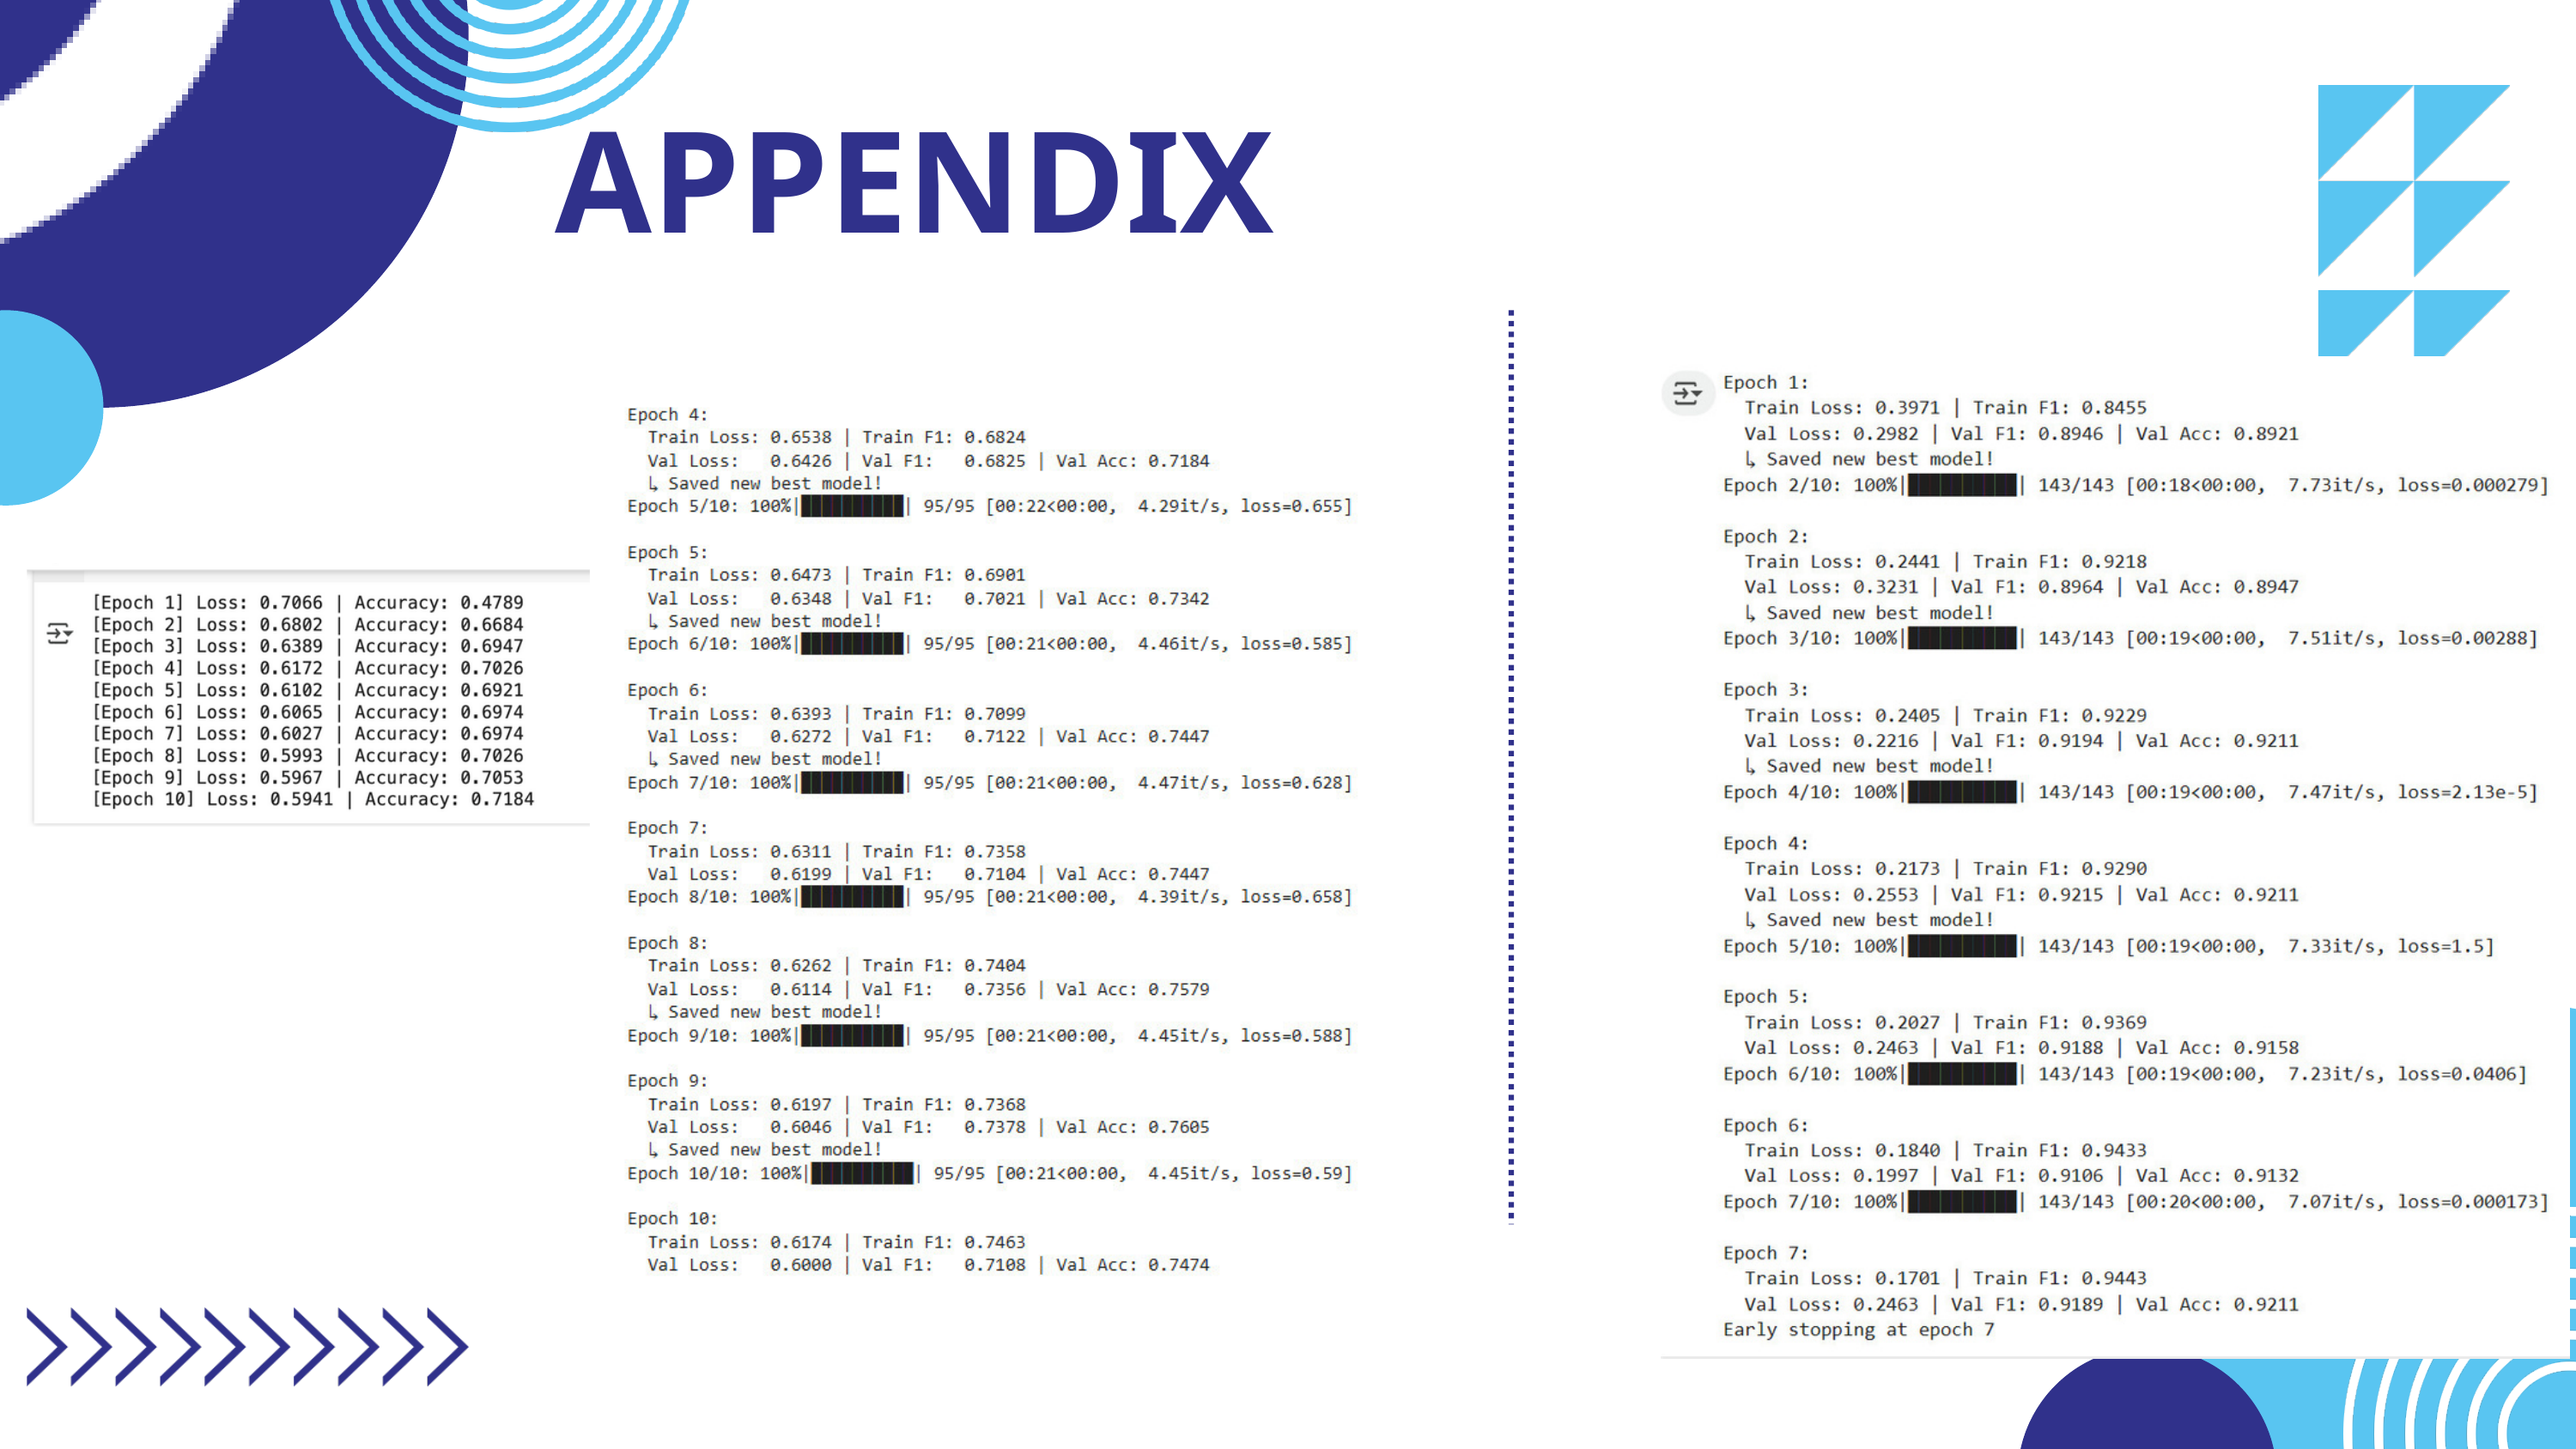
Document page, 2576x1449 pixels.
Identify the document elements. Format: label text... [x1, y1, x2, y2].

text_box [27, 563, 589, 827]
text_box [589, 403, 1449, 1304]
text_box [473, 0, 697, 64]
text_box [0, 310, 104, 506]
text_box [27, 1307, 469, 1387]
text_box [2318, 85, 2511, 277]
text_box APPENDIX [473, 64, 1509, 261]
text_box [2100, 1002, 2576, 1449]
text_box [2017, 1347, 2277, 1449]
text_box [1661, 356, 2570, 1359]
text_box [0, 0, 469, 409]
text_box [2318, 290, 2511, 356]
